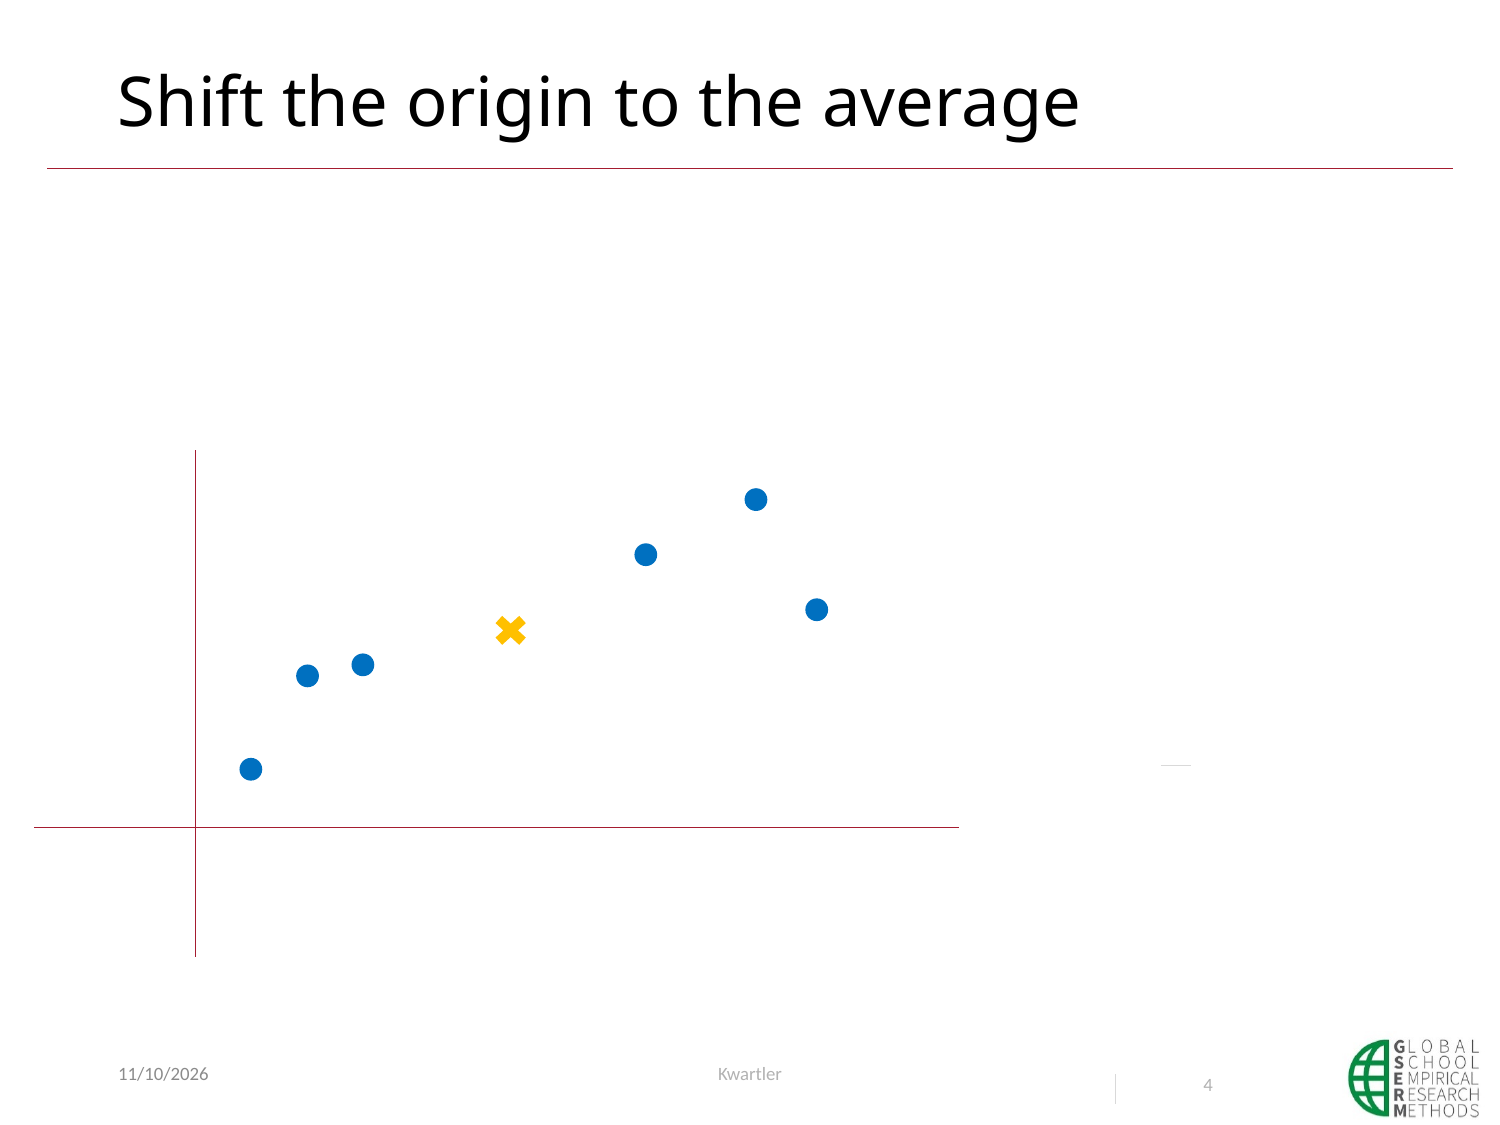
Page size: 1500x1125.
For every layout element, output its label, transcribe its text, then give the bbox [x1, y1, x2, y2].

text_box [34, 449, 959, 957]
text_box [239, 488, 829, 781]
picture [1342, 1031, 1500, 1120]
footer Kwartler [496, 1042, 1004, 1103]
slide_number 4 [1188, 1042, 1330, 1103]
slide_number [103, 1042, 441, 1103]
title Shift the origin to the average [103, 59, 1397, 157]
